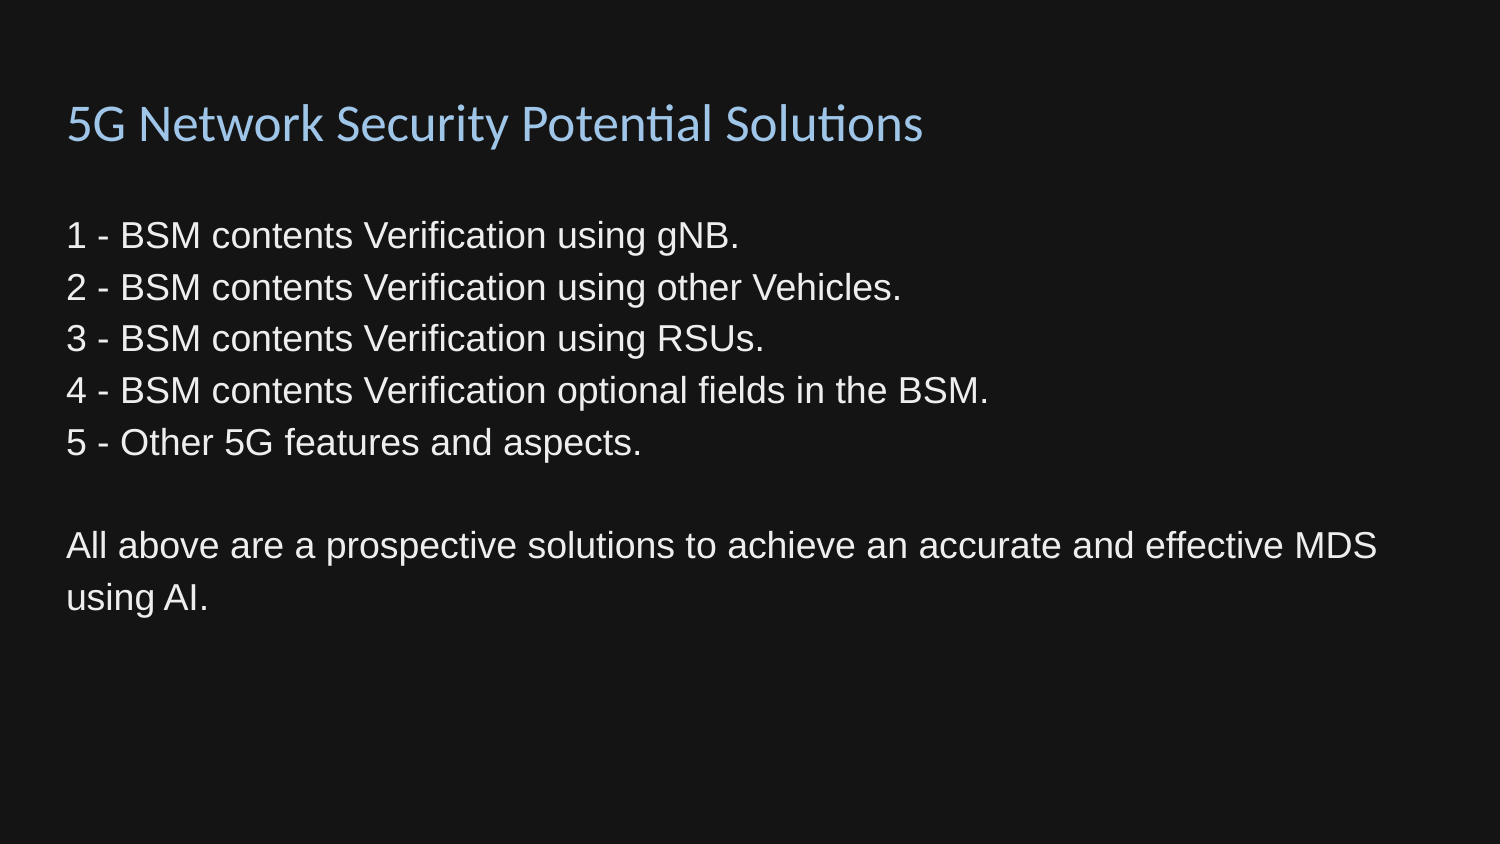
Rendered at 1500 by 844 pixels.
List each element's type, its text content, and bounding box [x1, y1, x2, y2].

list 1 - BSM contents Verification using gNB. 2 - BSM contents Verification using other Vehicles. 3 - BSM contents Verification using RSUs. 4 - BSM contents Verification optional fields in the BSM. 5 - Other 5G features and aspects. All above are a prospective solutions to achieve an accurate and effective MDS using AI. [51, 189, 1449, 750]
title 5G Network Security Potential Solutions [51, 72, 1449, 167]
